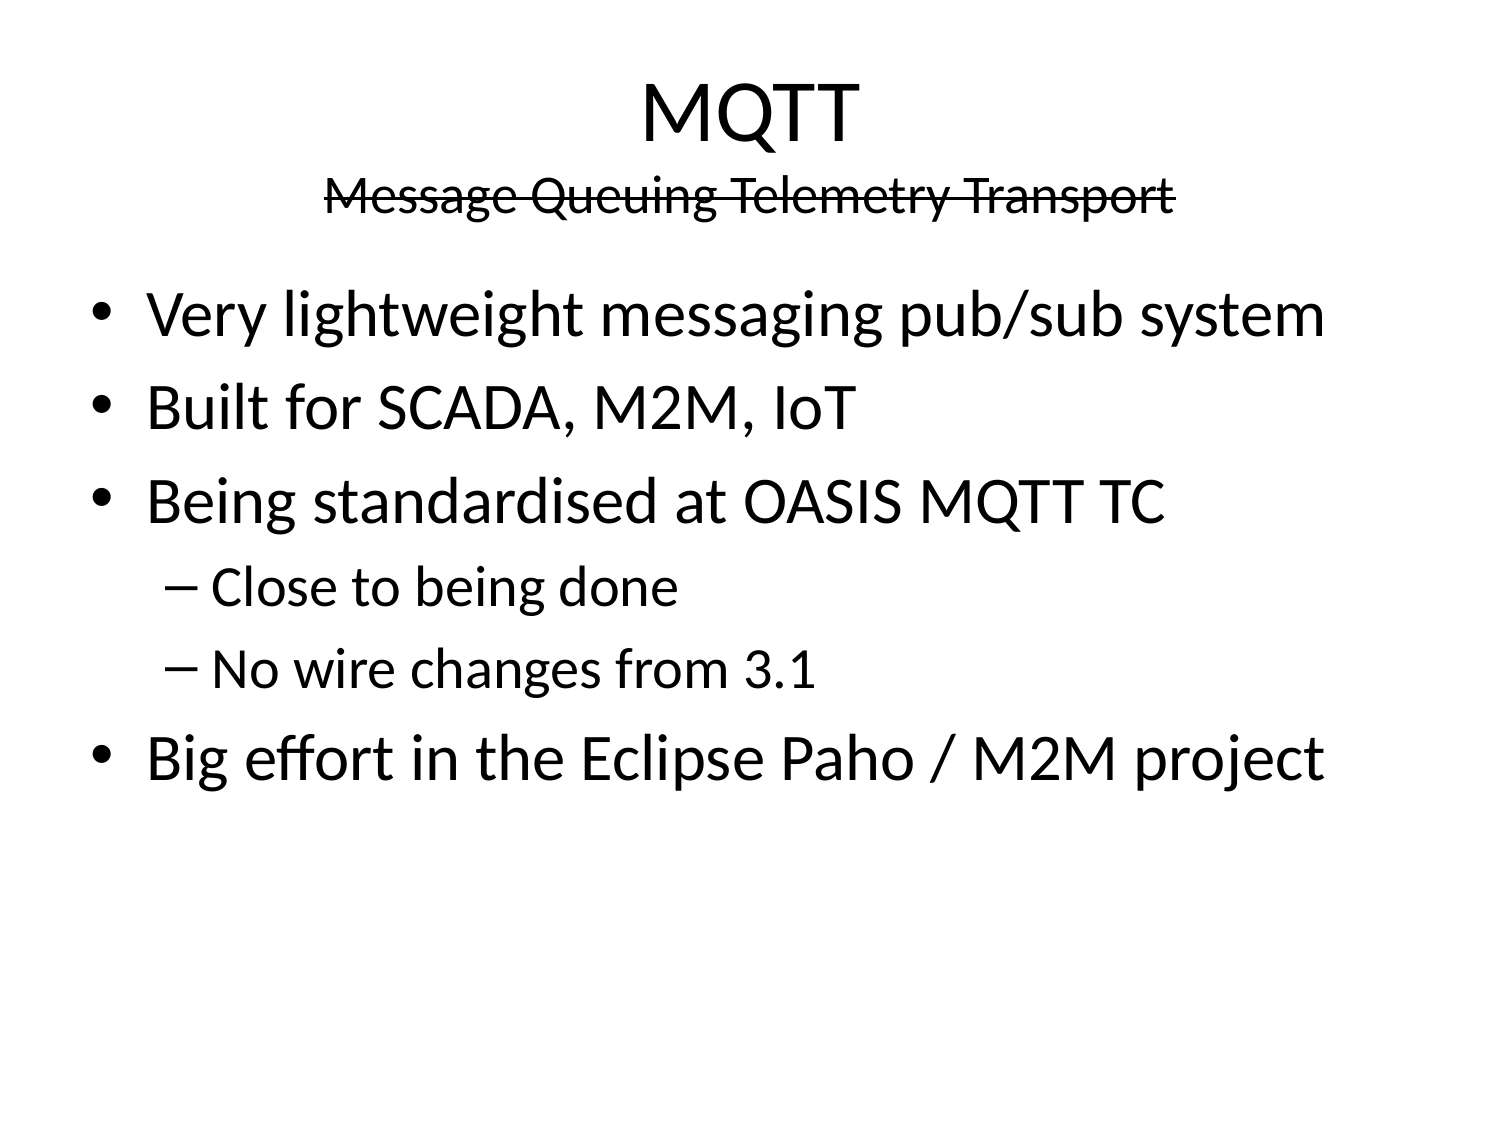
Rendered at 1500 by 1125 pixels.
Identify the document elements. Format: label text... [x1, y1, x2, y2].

list Very lightweight messaging pub/sub system Built for SCADA, M2M, IoT Being standardised at OASIS MQTT TC Close to being done No wire changes from 3.1 Big effort in the Eclipse Paho / M2M project [75, 262, 1425, 1005]
title MQTT Message Queuing Telemetry Transport [75, 45, 1425, 233]
